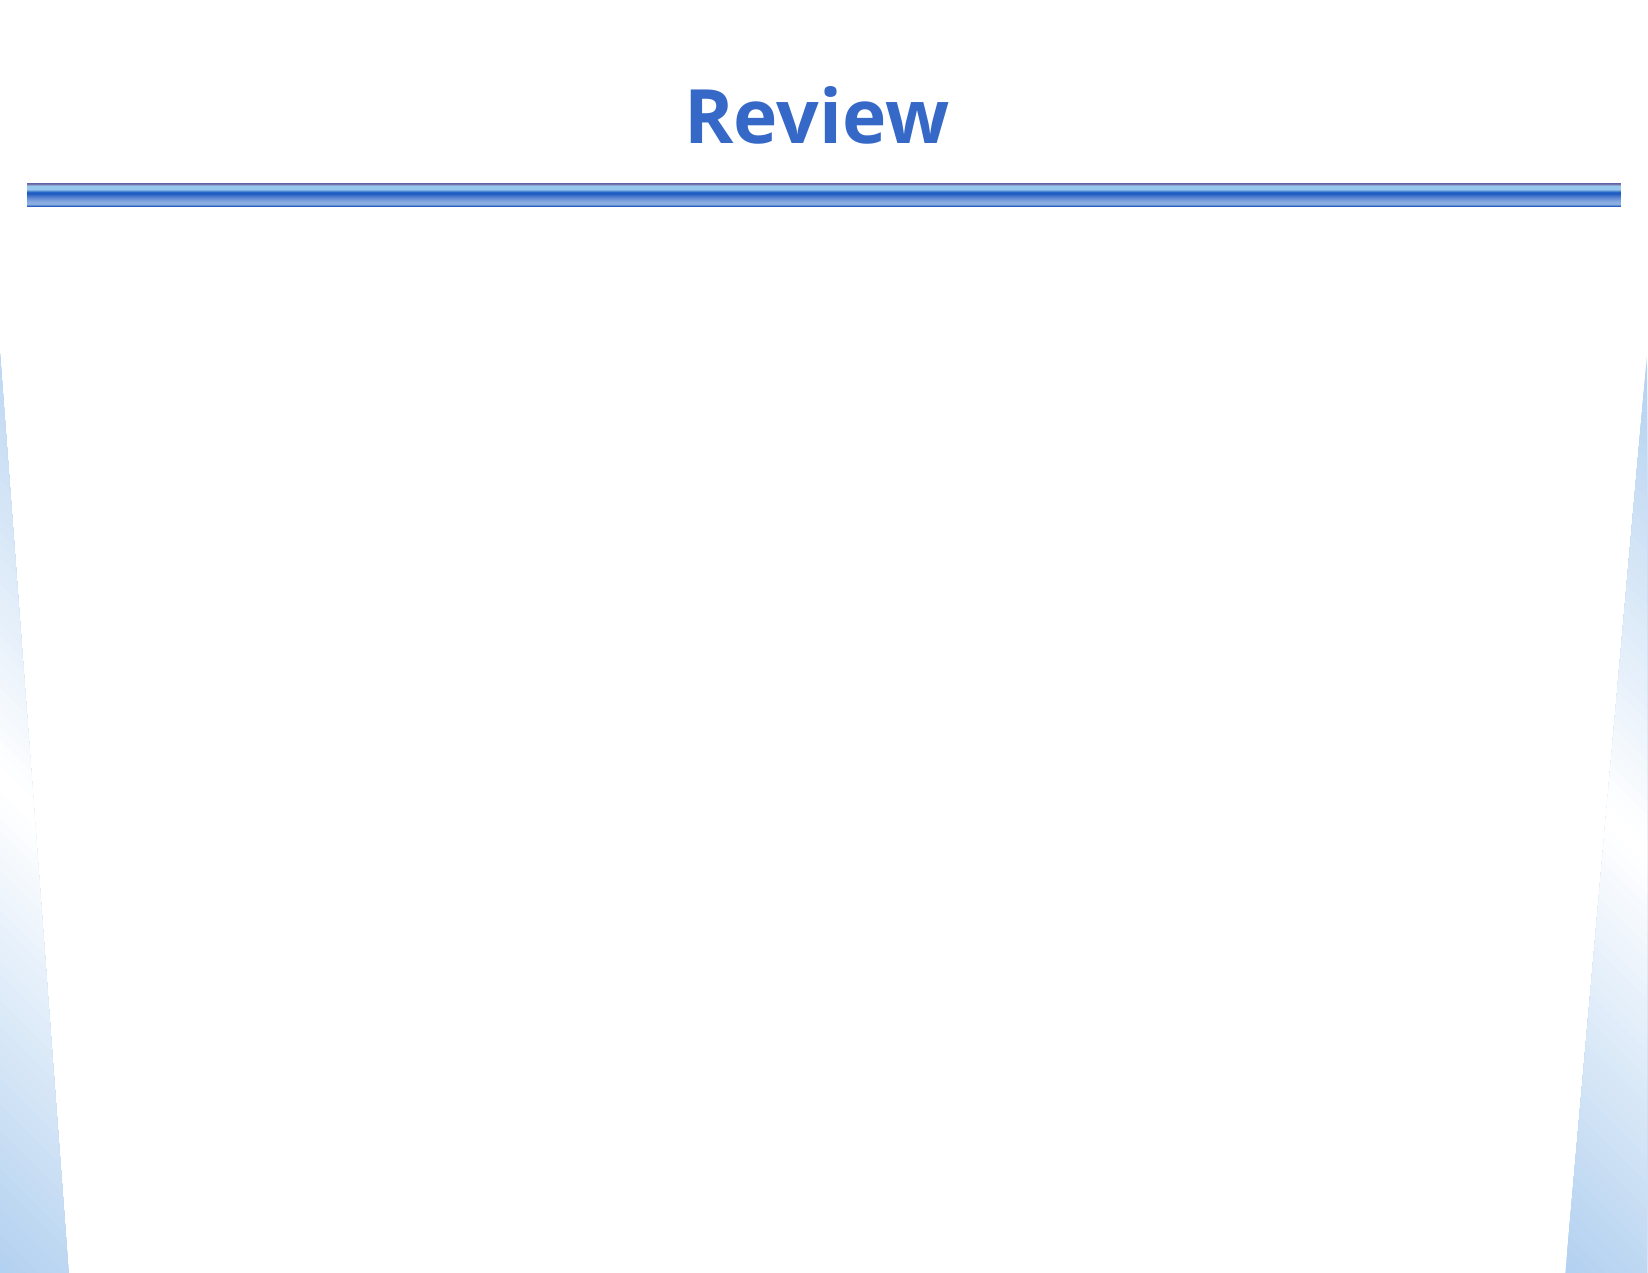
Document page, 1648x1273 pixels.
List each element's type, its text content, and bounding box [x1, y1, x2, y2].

picture [27, 183, 1621, 207]
title Review [41, 42, 1593, 184]
